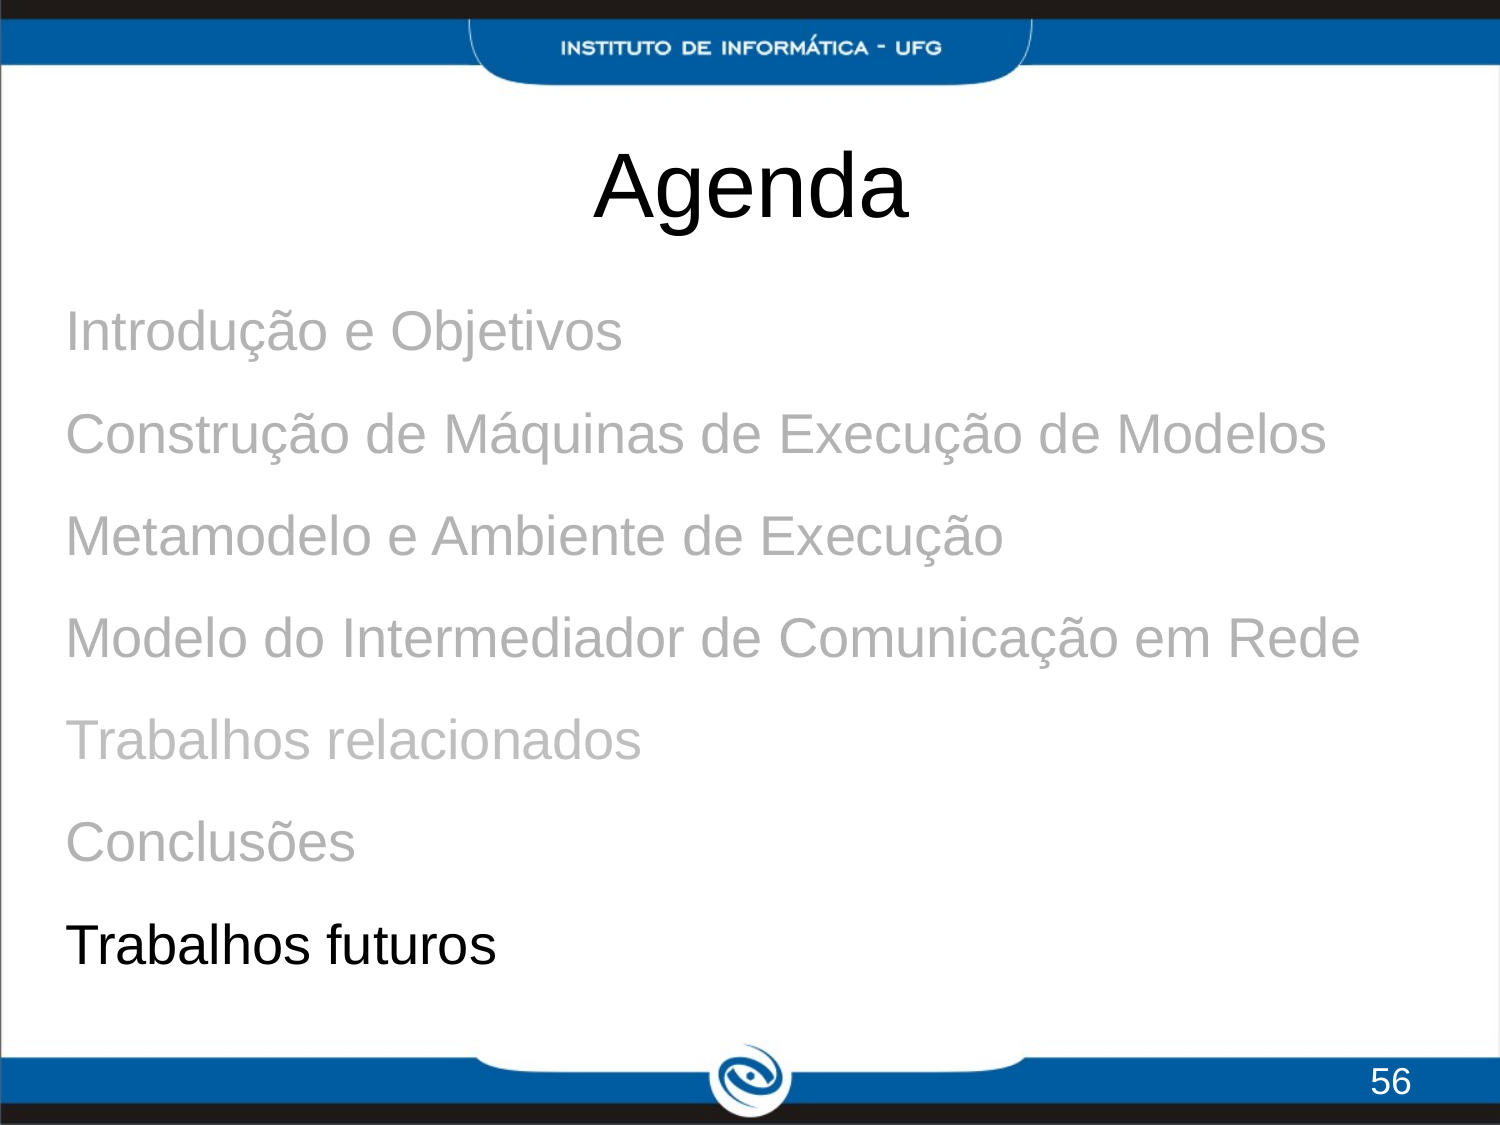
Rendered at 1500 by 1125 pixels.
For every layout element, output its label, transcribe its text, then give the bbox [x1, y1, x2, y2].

title Agenda [49, 112, 1453, 251]
picture [0, 0, 1500, 1125]
list Introdução e Objetivos Construção de Máquinas de Execução de Modelos Metamodelo e Ambiente de Execução Modelo do Intermediador de Comunicação em Rede Trabalhos relacionados Conclusões Trabalhos futuros [49, 287, 1453, 988]
